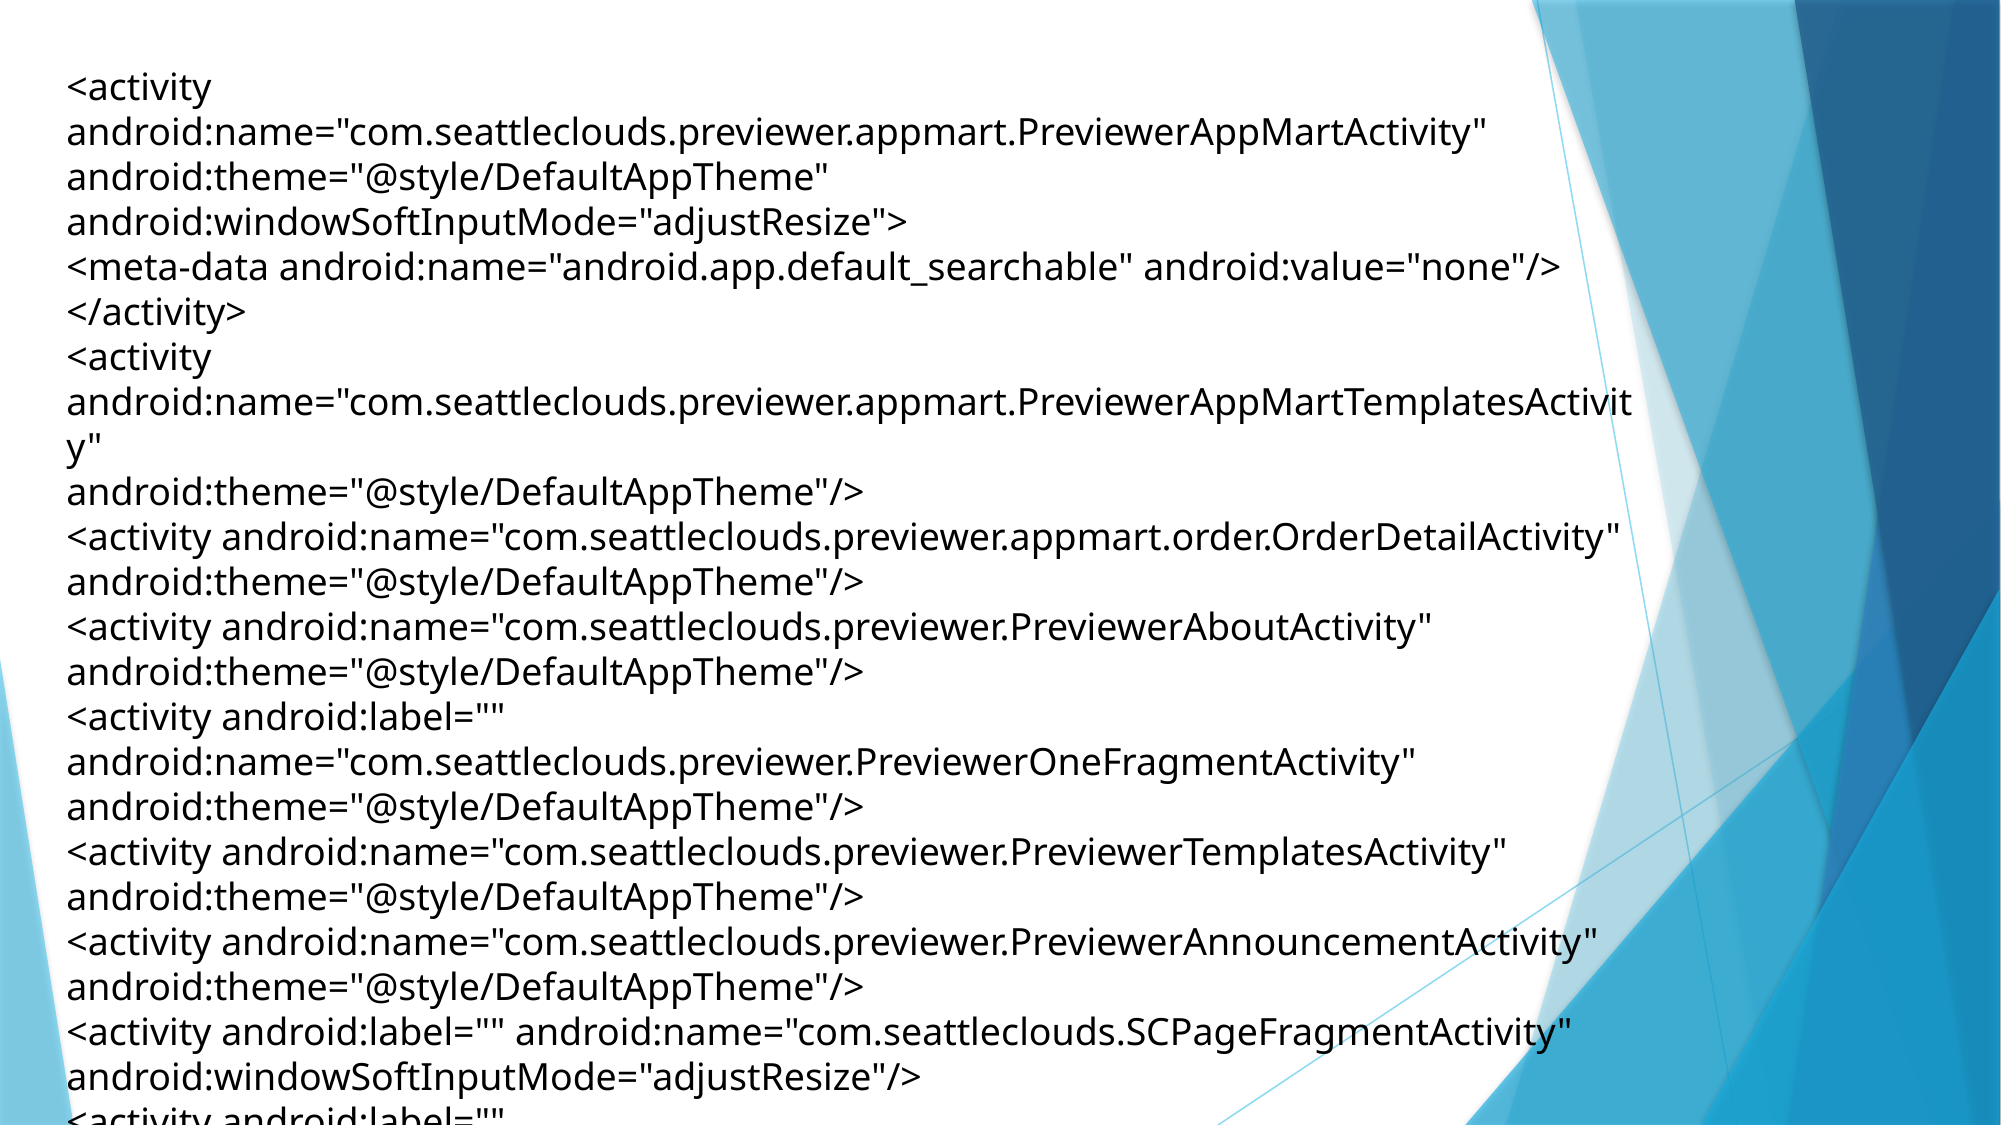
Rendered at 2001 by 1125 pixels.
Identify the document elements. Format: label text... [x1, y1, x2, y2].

text_box [14, 0, 1925, 80]
text_box <activity android:name="com.seattleclouds.previewer.appmart.PreviewerAppMartActivity" android:theme="@style/DefaultAppTheme" android:windowSoftInputMode="adjustResize"> <meta-data android:name="android.app.default_searchable" android:value="none"/> </activity> <activity android:name="com.seattleclouds.previewer.appmart.PreviewerAppMartTemplatesActivity" android:theme="@style/DefaultAppTheme"/> <activity android:name="com.seattleclouds.previewer.appmart.order.OrderDetailActivity" android:theme="@style/DefaultAppTheme"/> <activity android:name="com.seattleclouds.previewer.PreviewerAboutActivity" android:theme="@style/DefaultAppTheme"/> <activity android:label="" android:name="com.seattleclouds.previewer.PreviewerOneFragmentActivity" android:theme="@style/DefaultAppTheme"/> <activity android:name="com.seattleclouds.previewer.PreviewerTemplatesActivity" android:theme="@style/DefaultAppTheme"/> <activity android:name="com.seattleclouds.previewer.PreviewerAnnouncementActivity" android:theme="@style/DefaultAppTheme"/> <activity android:label="" android:name="com.seattleclouds.SCPageFragmentActivity" android:windowSoftInputMode="adjustResize"/> <activity android:label="" android:name="com.seattleclouds.modules.locationlock.AutoFinishPageFragmentActivity"/> <activity android:exported="false" android:label="" android:launchMode="singleTop" [51, 55, 1655, 1125]
